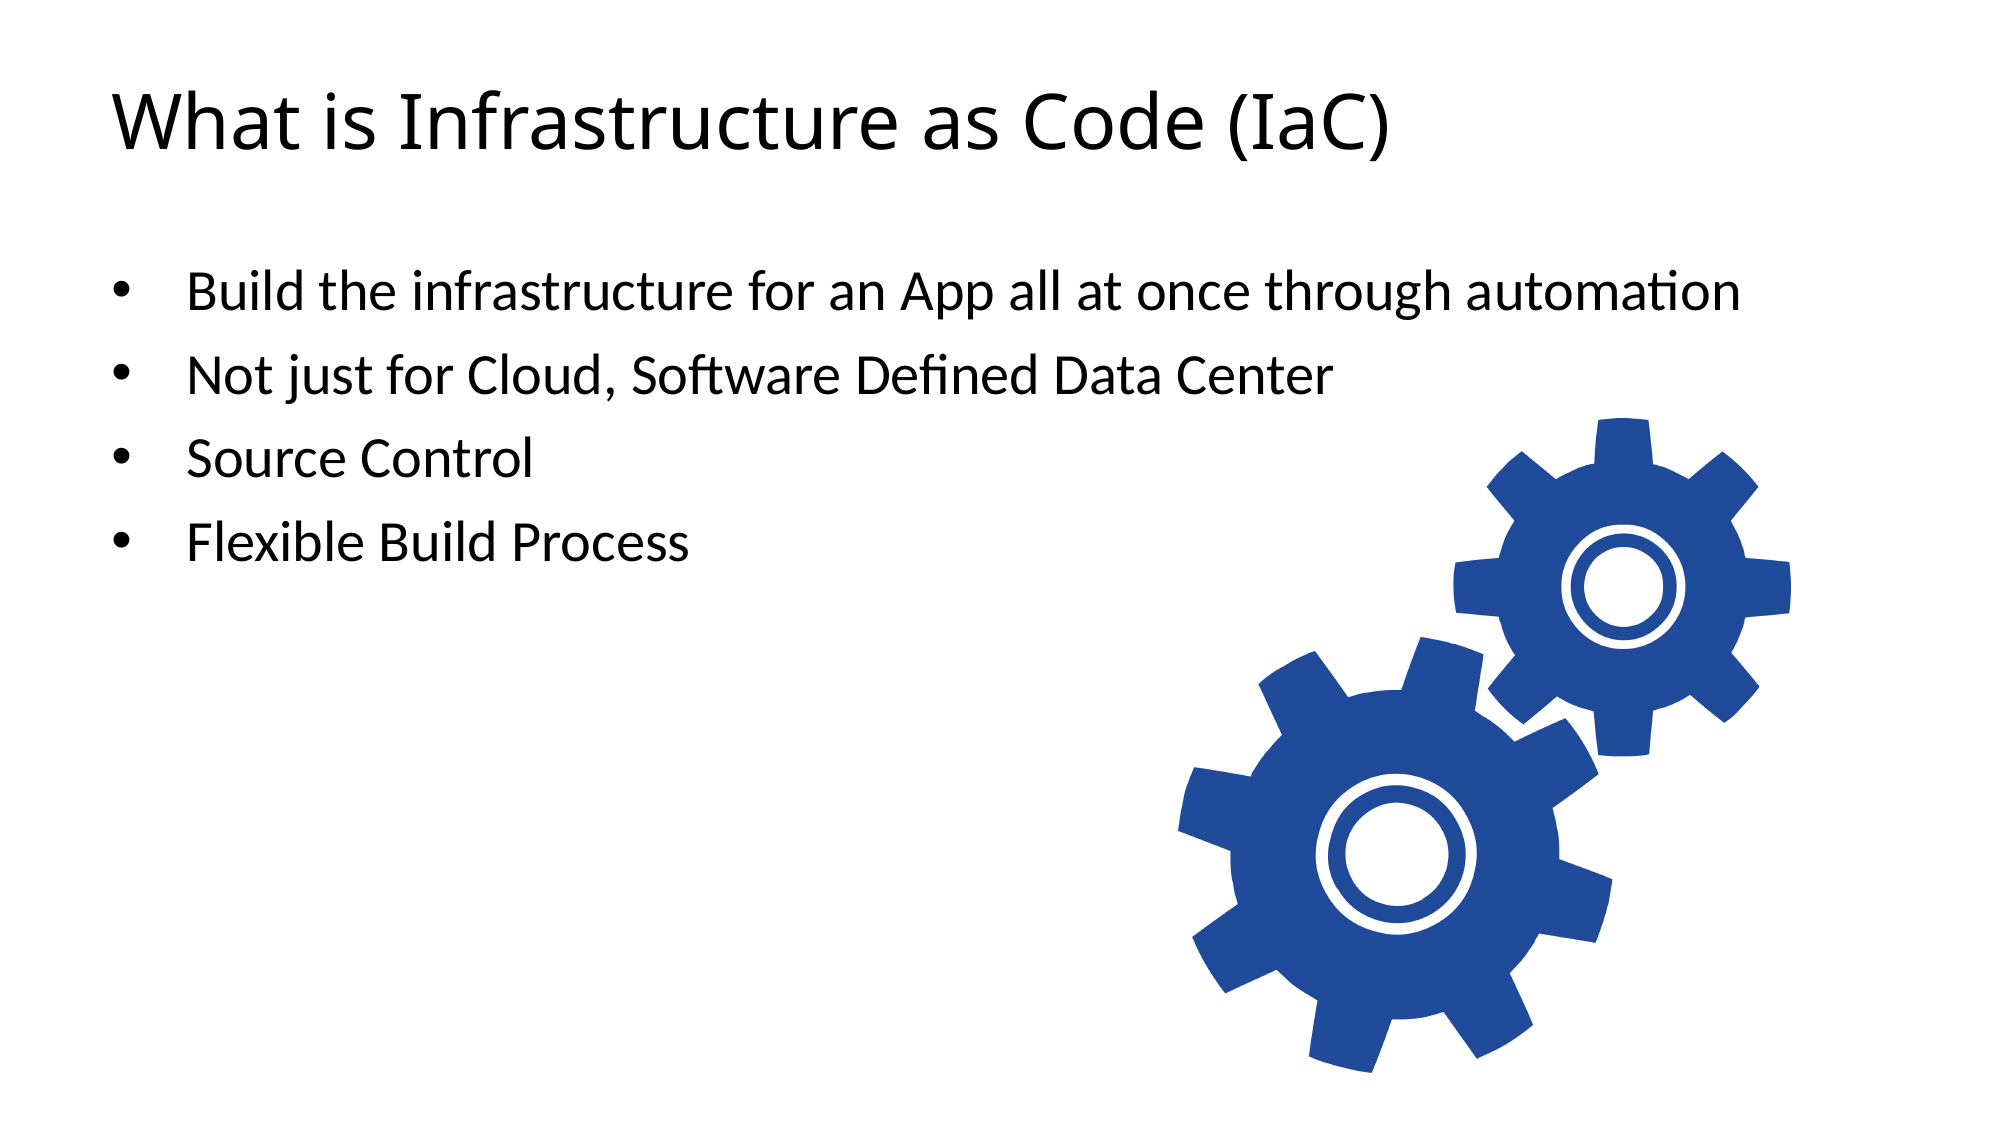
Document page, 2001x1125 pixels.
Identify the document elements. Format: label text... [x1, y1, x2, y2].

title What is Infrastructure as Code (IaC) [96, 75, 1904, 217]
picture [1177, 418, 1791, 1073]
list Build the infrastructure for an App all at once through automation Not just for Cloud, Software Defined Data Center Source Control Flexible Build Process [96, 252, 1904, 840]
